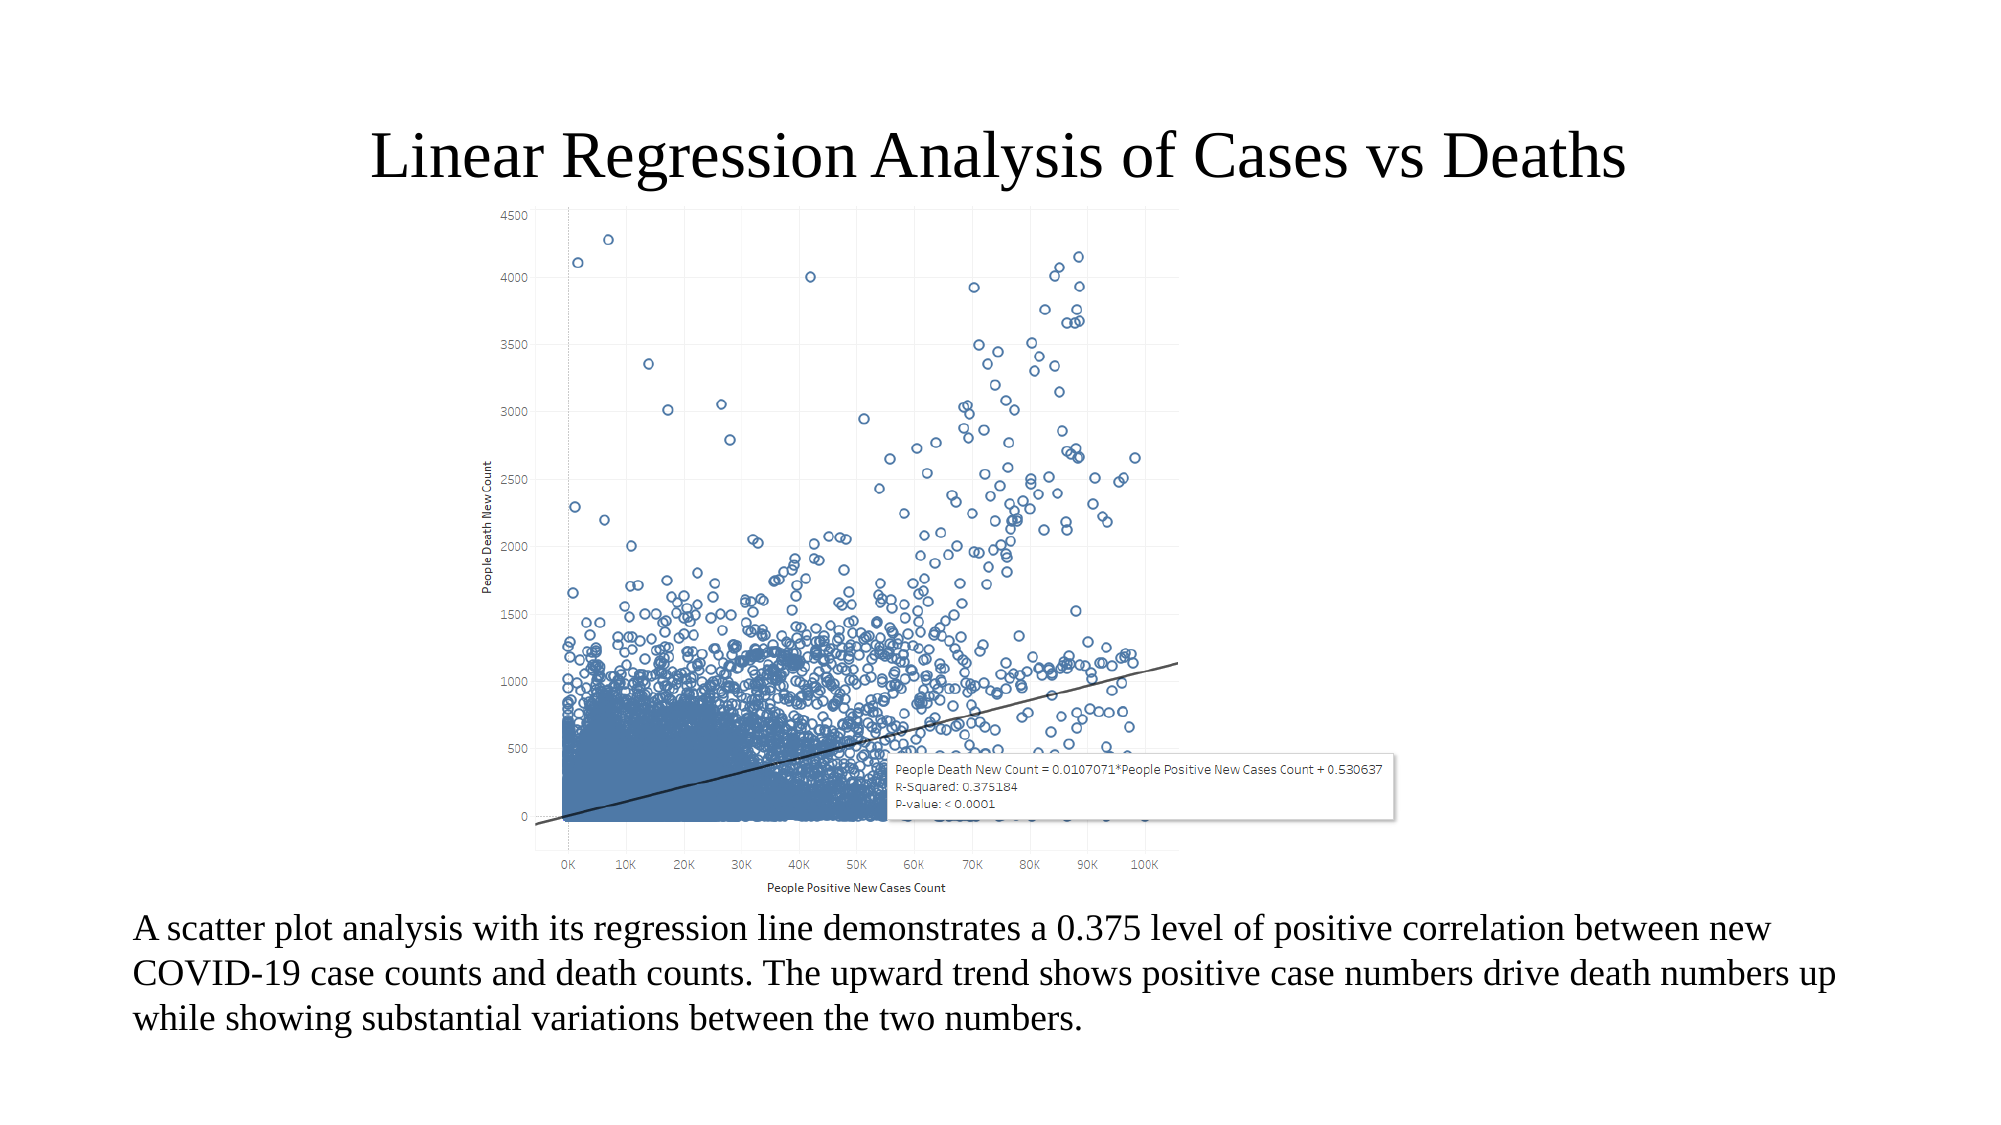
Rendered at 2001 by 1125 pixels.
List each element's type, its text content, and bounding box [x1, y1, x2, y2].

text_box A scatter plot analysis with its regression line demonstrates a 0.375 level of positive correlation between new COVID-19 case counts and death counts. The upward trend shows positive case numbers drive death numbers up while showing substantial variations between the two numbers. [117, 895, 1883, 1046]
title Linear Regression Analysis of Cases vs Deaths [92, 46, 1908, 265]
picture [470, 200, 1421, 896]
